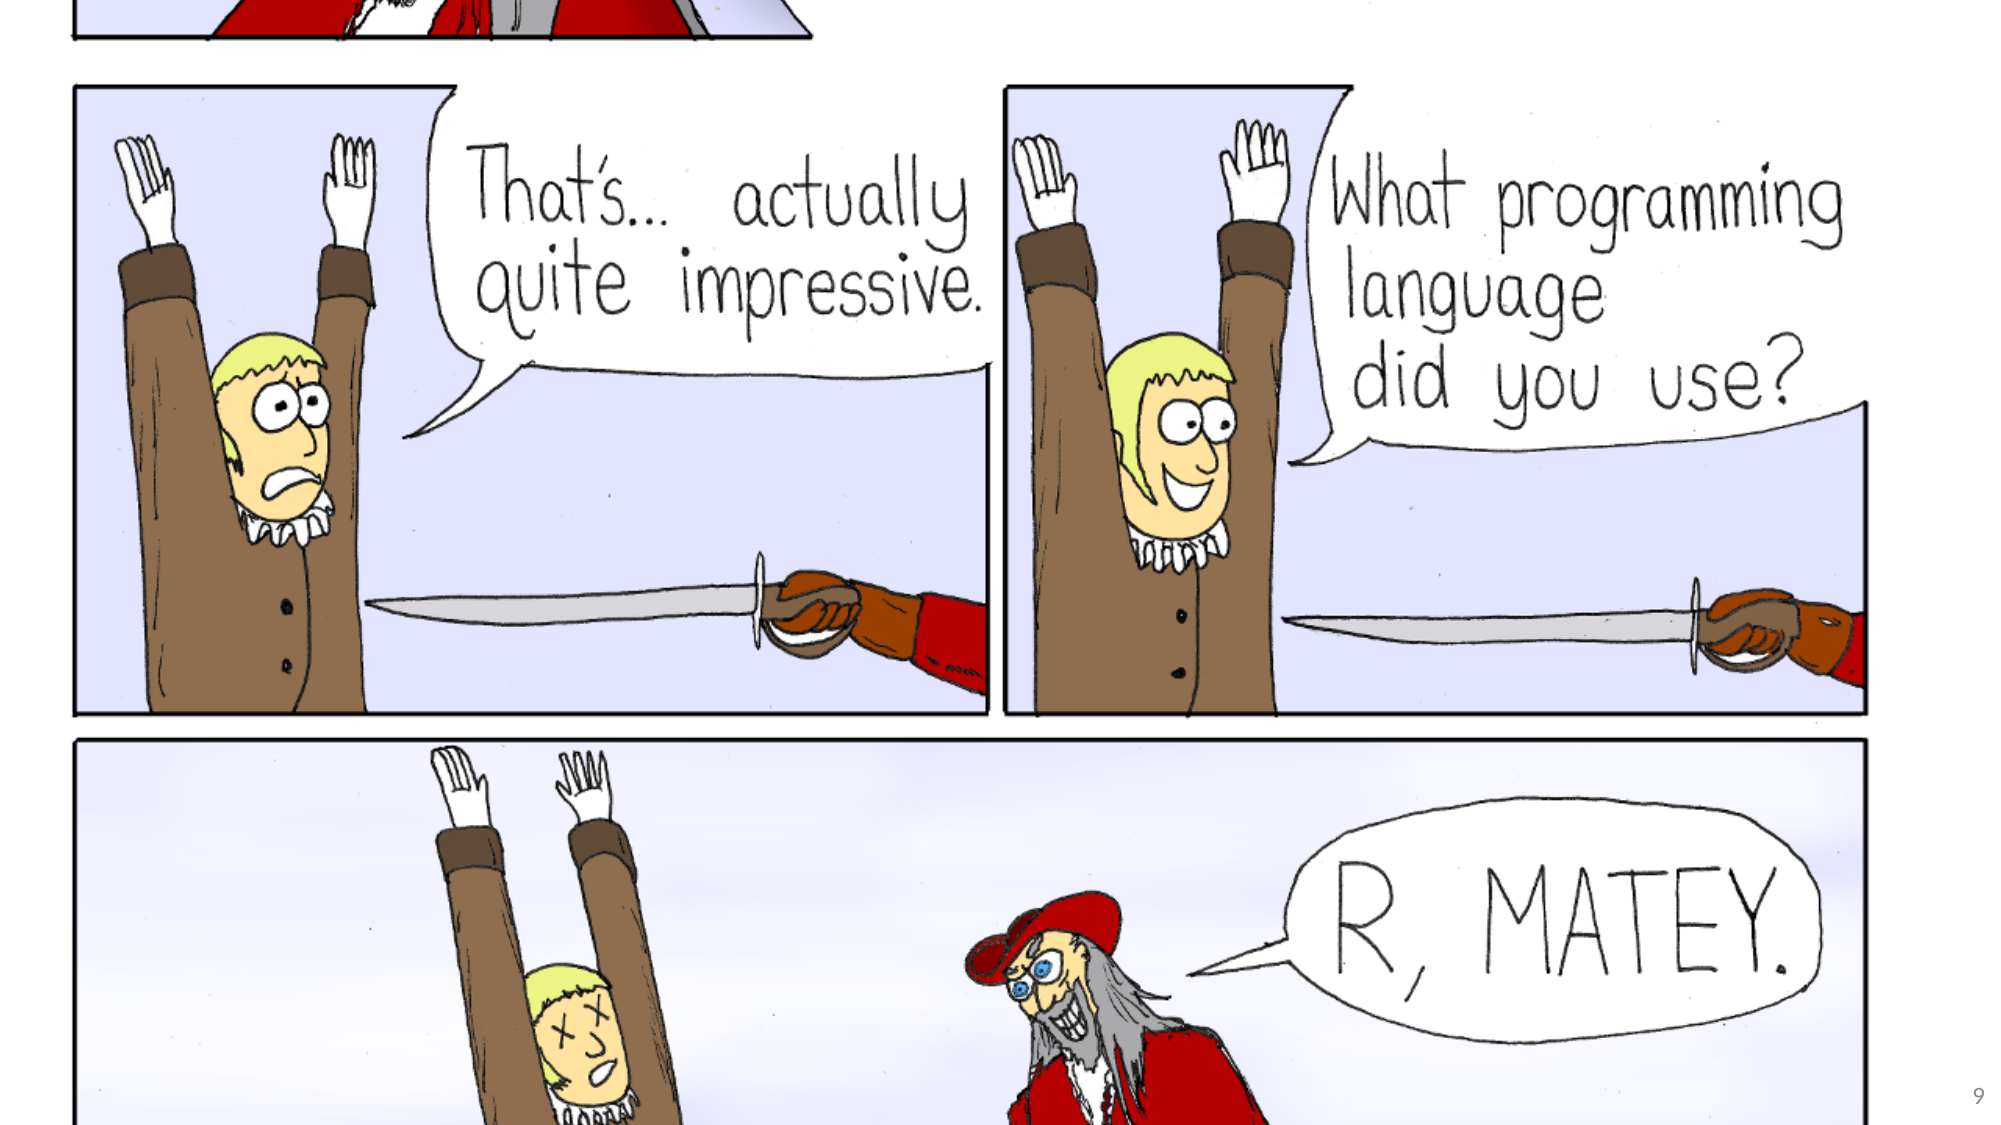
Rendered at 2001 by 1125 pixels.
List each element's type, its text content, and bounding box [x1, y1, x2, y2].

slide_number 9 [1916, 1065, 2000, 1125]
picture [40, 0, 1916, 1125]
